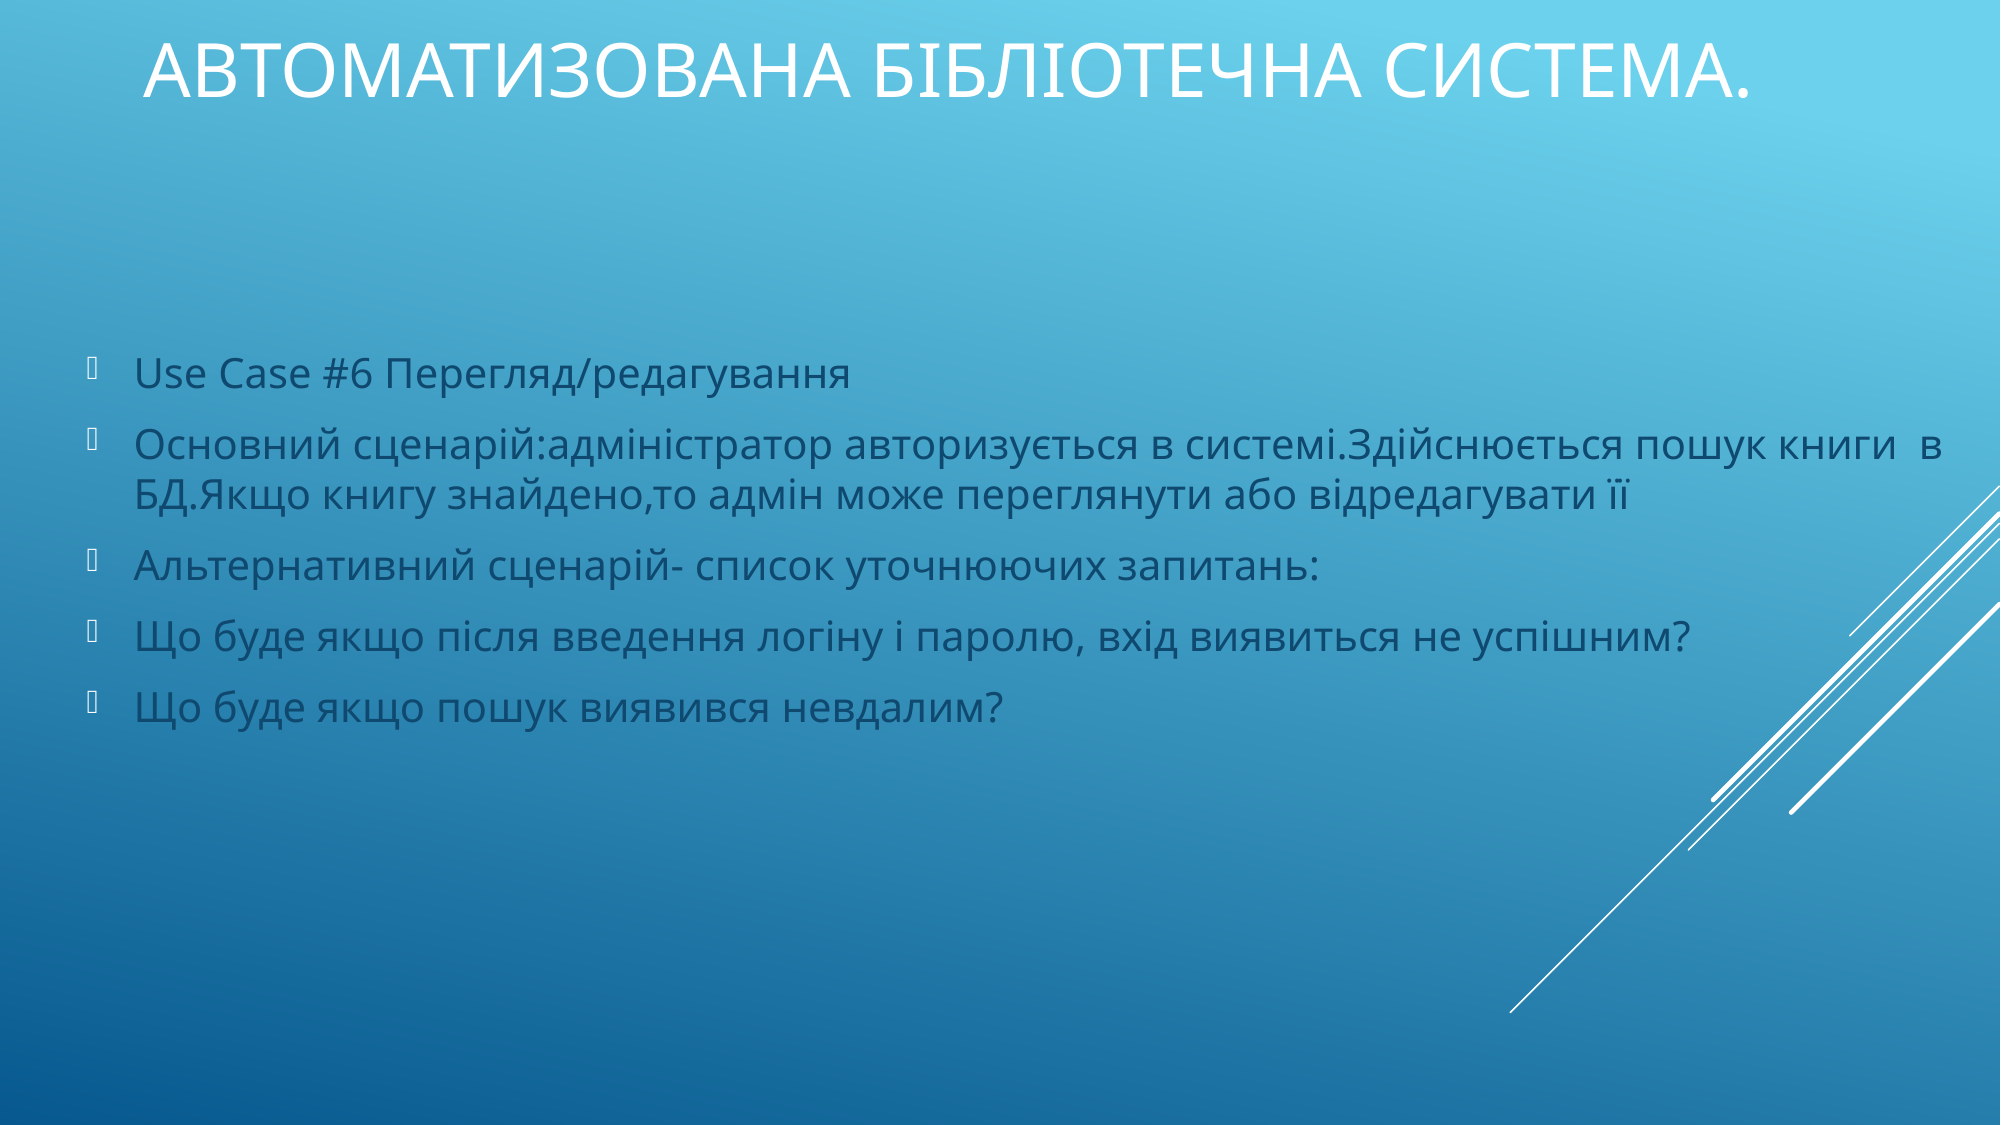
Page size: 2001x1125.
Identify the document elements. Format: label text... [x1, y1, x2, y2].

title Автоматизована бібліотечна система. [128, 0, 1929, 134]
list Use Case #6 Перегляд/редагування Основний сценарій:адміністратор авторизується в системі.Здійснюється пошук книги в БД.Якщо книгу знайдено,то адмін може переглянути або відредагувати її Альтернативний сценарій- список уточнюючих запитань: Що буде якщо після введення логіну і паролю, вхід виявиться не успішним? Що буде якщо пошук виявився невдалим? [71, 134, 2000, 1013]
